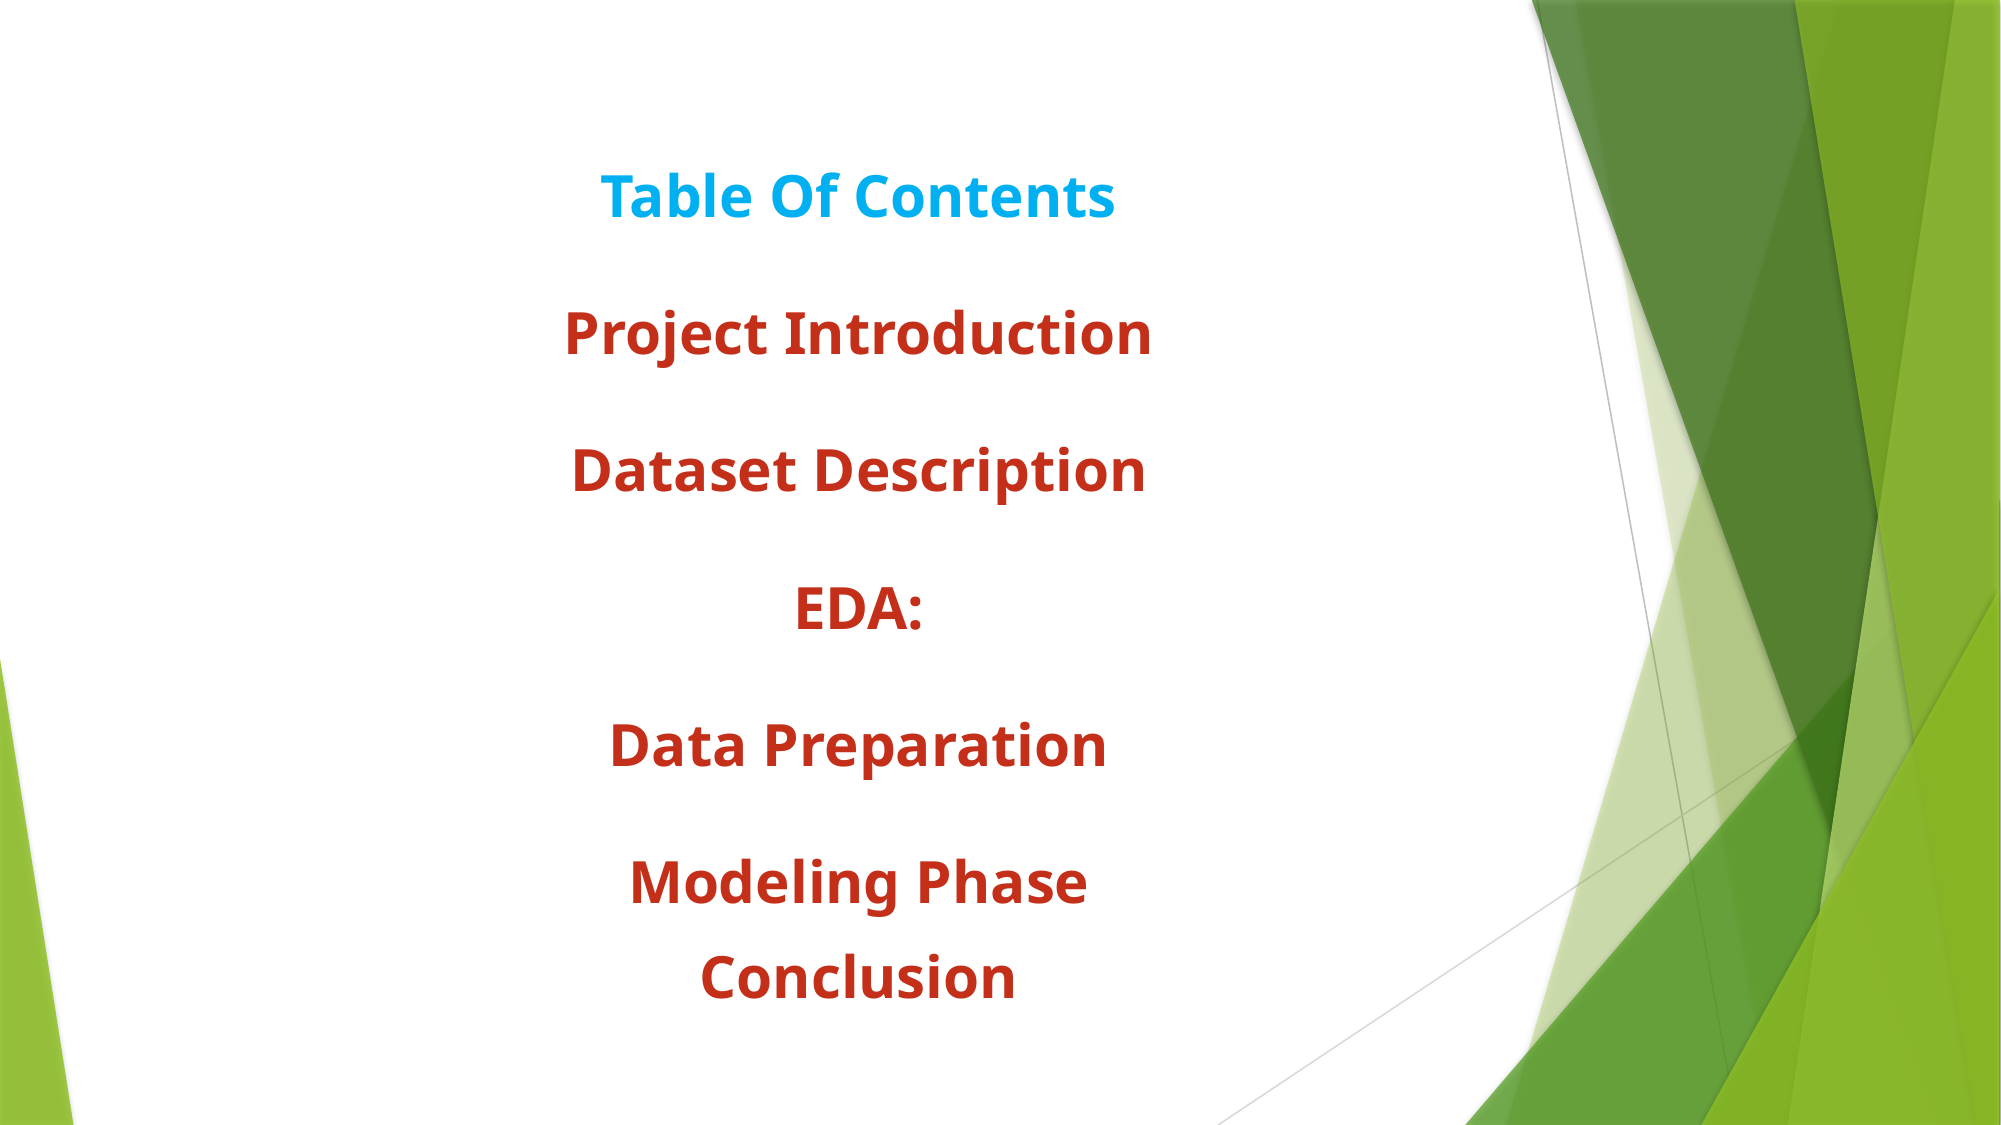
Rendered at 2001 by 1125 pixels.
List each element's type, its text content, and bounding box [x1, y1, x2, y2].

text_box Table Of Contents Project Introduction Dataset Description EDA: Data Preparation Modeling Phase Conclusion [211, 146, 1507, 1018]
